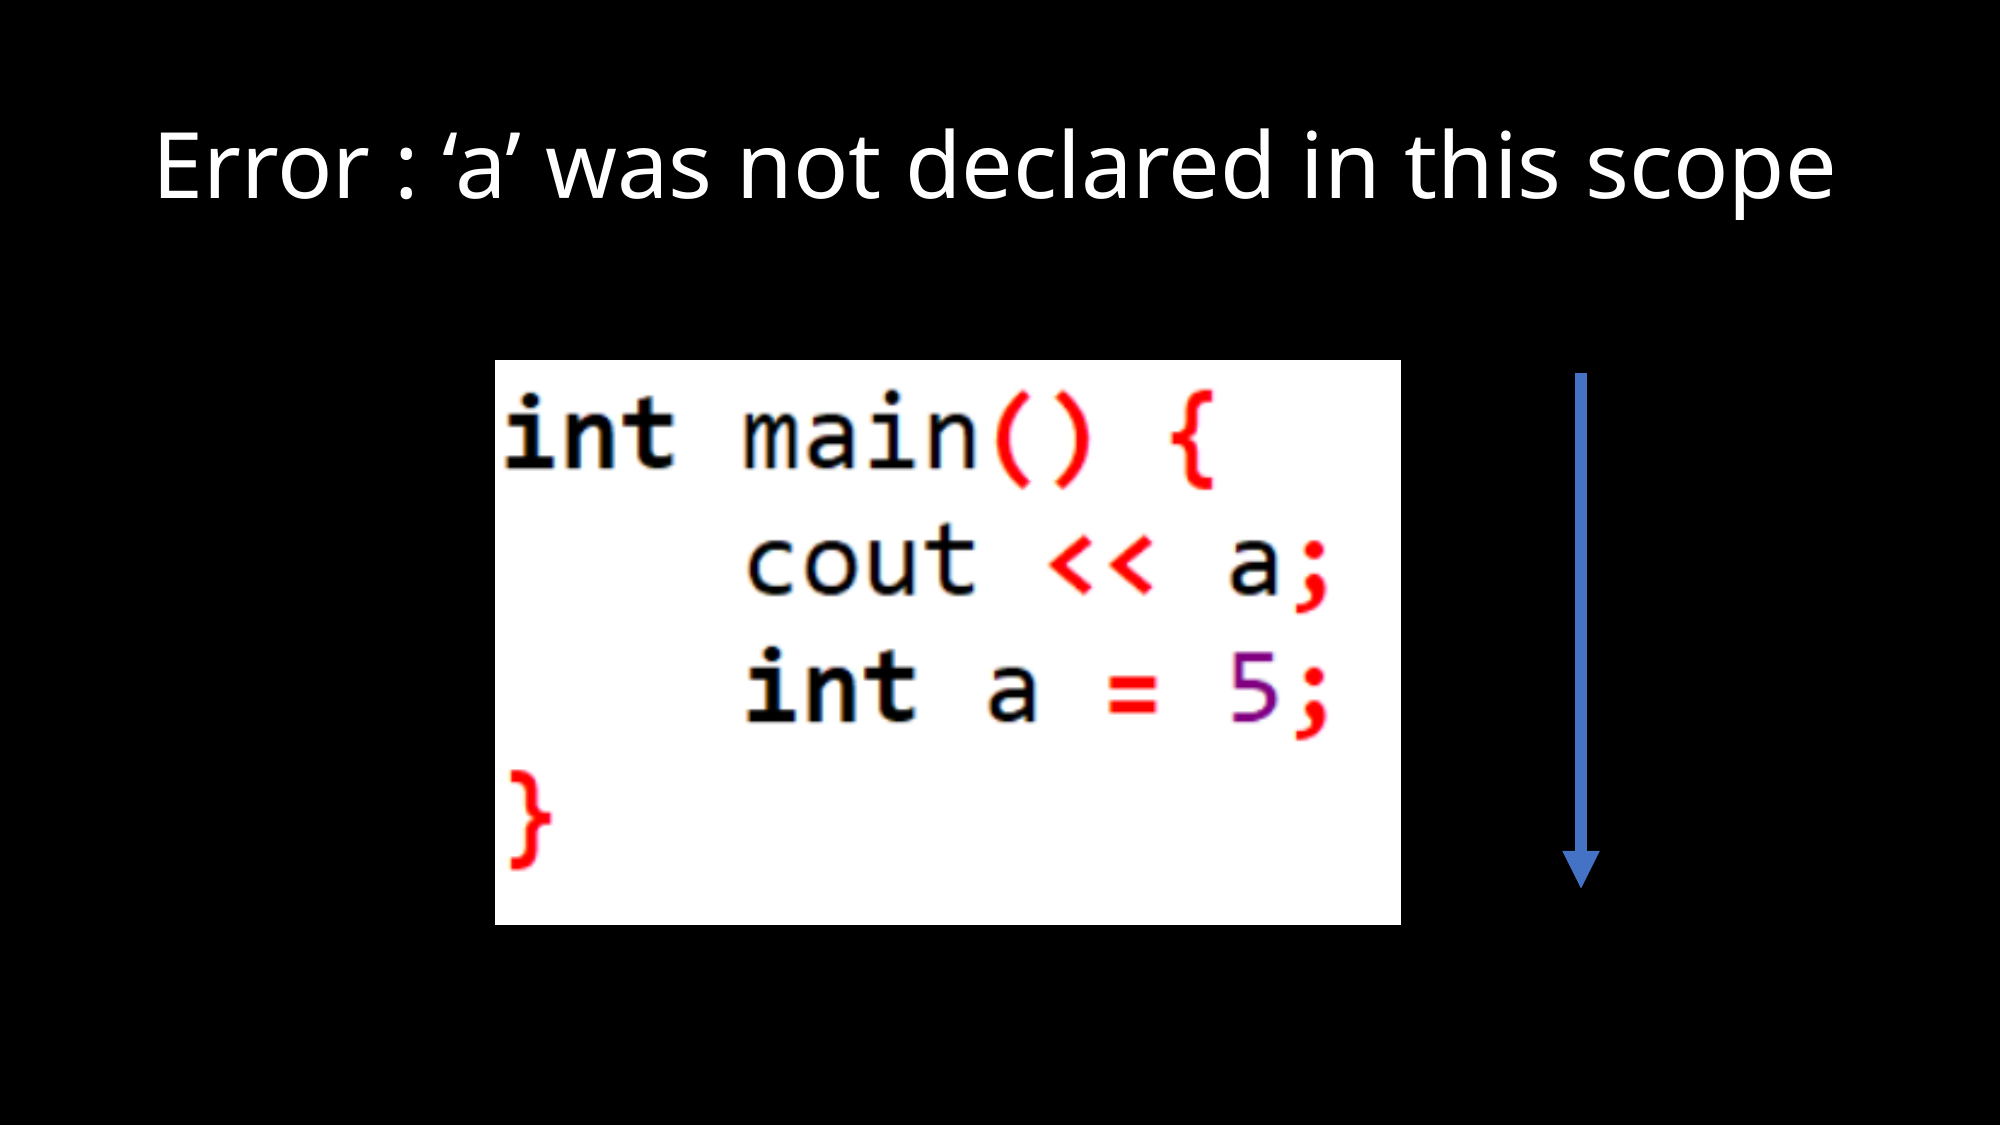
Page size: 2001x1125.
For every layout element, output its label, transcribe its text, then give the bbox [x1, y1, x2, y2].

title Error : ‘a’ was not declared in this scope [137, 59, 1863, 278]
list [495, 360, 1401, 925]
